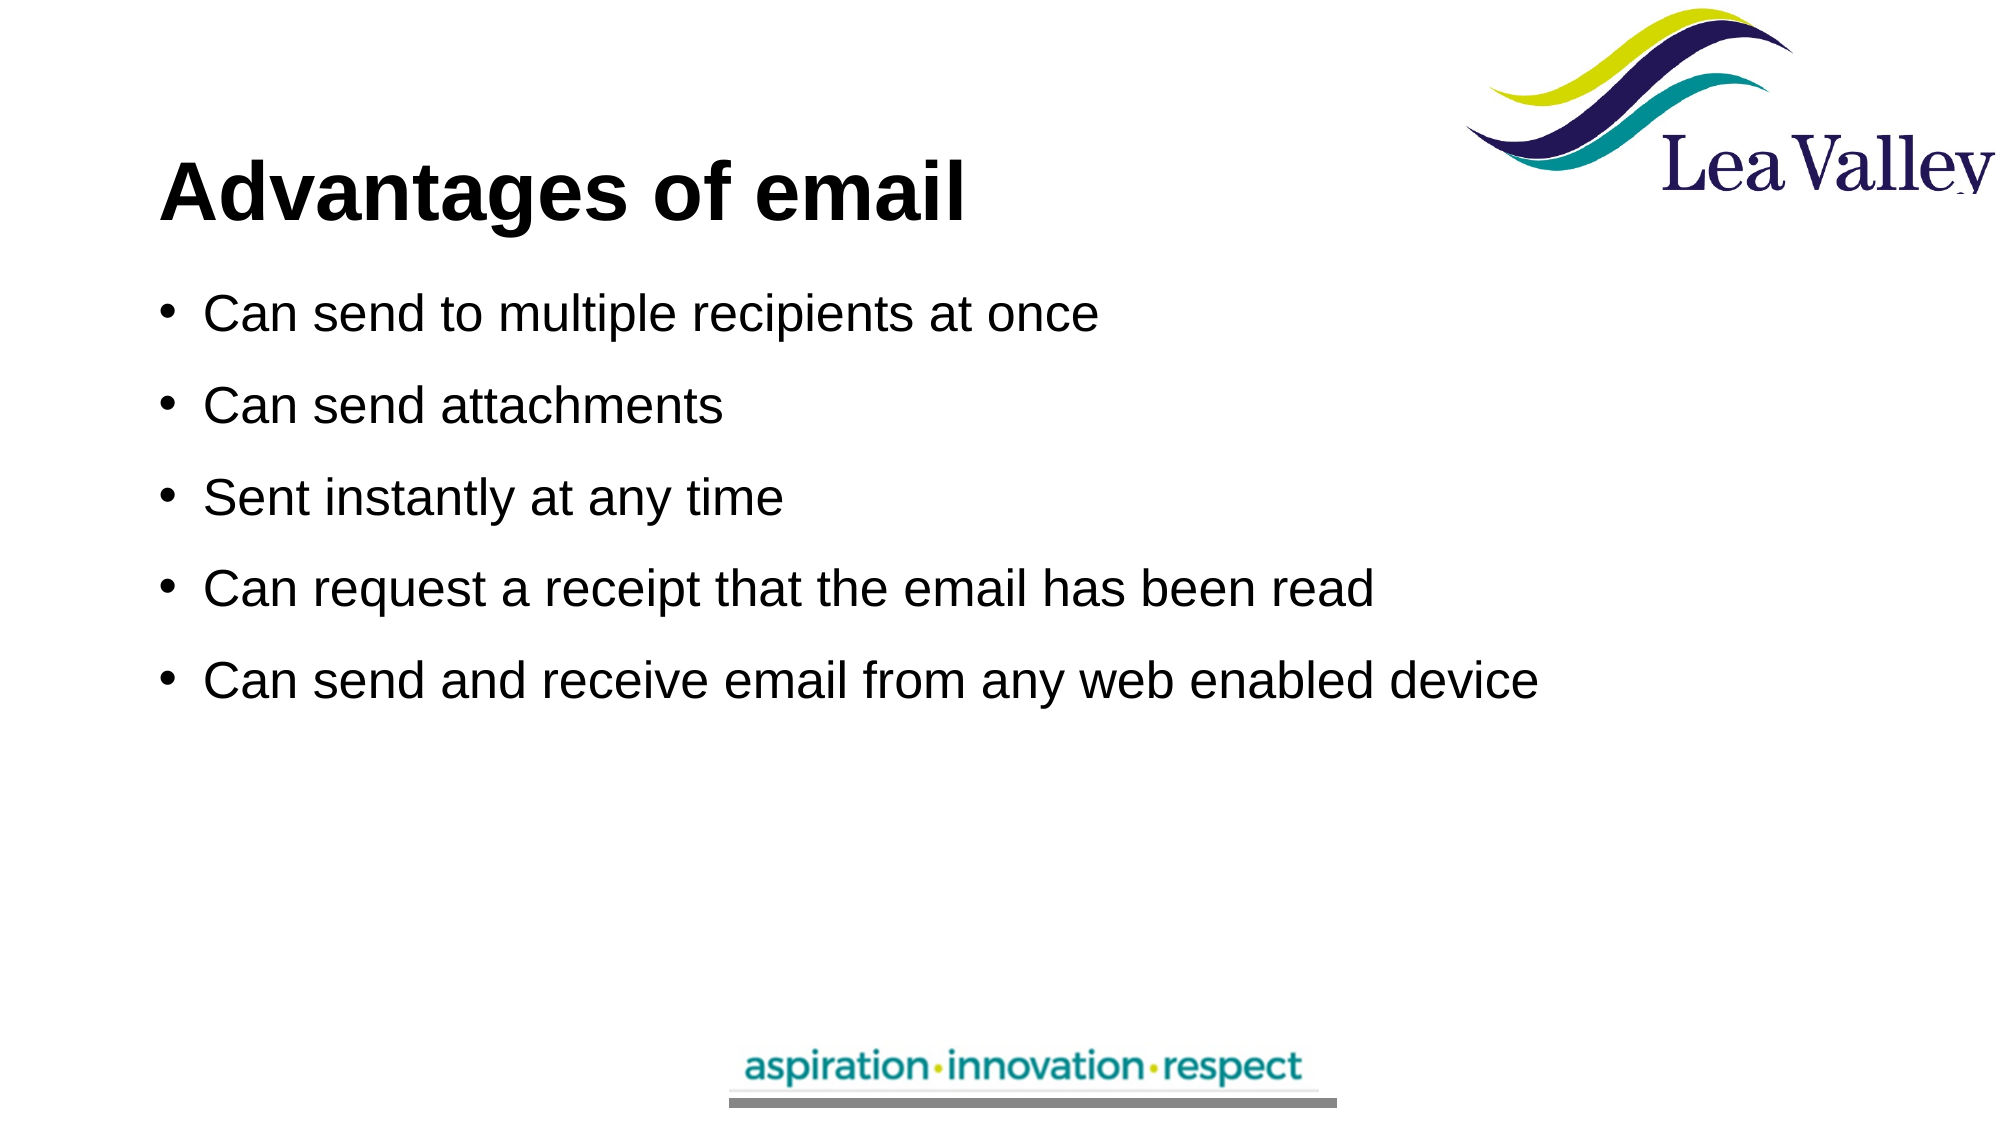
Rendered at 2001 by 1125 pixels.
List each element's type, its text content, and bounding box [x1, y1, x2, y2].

picture [729, 1042, 1319, 1098]
list Can send to multiple recipients at once Can send attachments Sent instantly at any time Can request a receipt that the email has been read Can send and receive email from any web enabled device [158, 279, 1864, 847]
picture [1460, 6, 2000, 194]
list Advantages of email [158, 148, 1869, 259]
